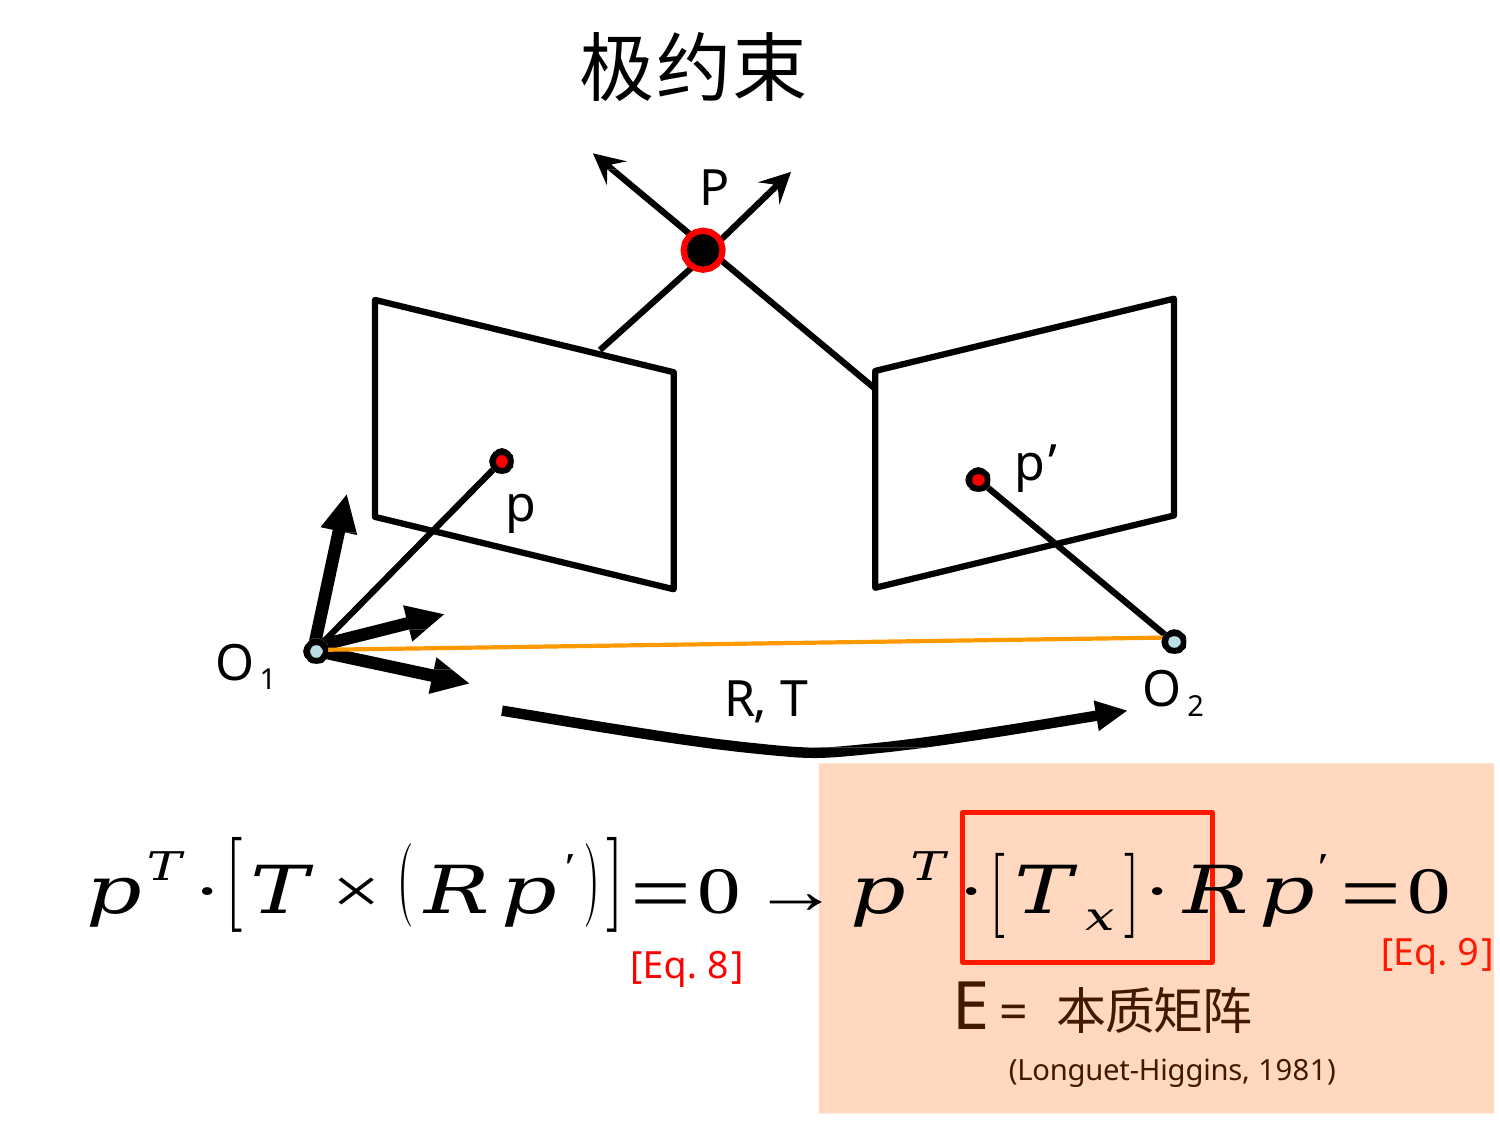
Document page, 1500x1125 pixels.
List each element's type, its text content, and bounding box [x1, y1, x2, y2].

text_box [818, 763, 1494, 1114]
title 极约束 [577, 18, 829, 151]
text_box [212, 153, 1211, 759]
text_box [Eq. 8] [71, 774, 818, 987]
